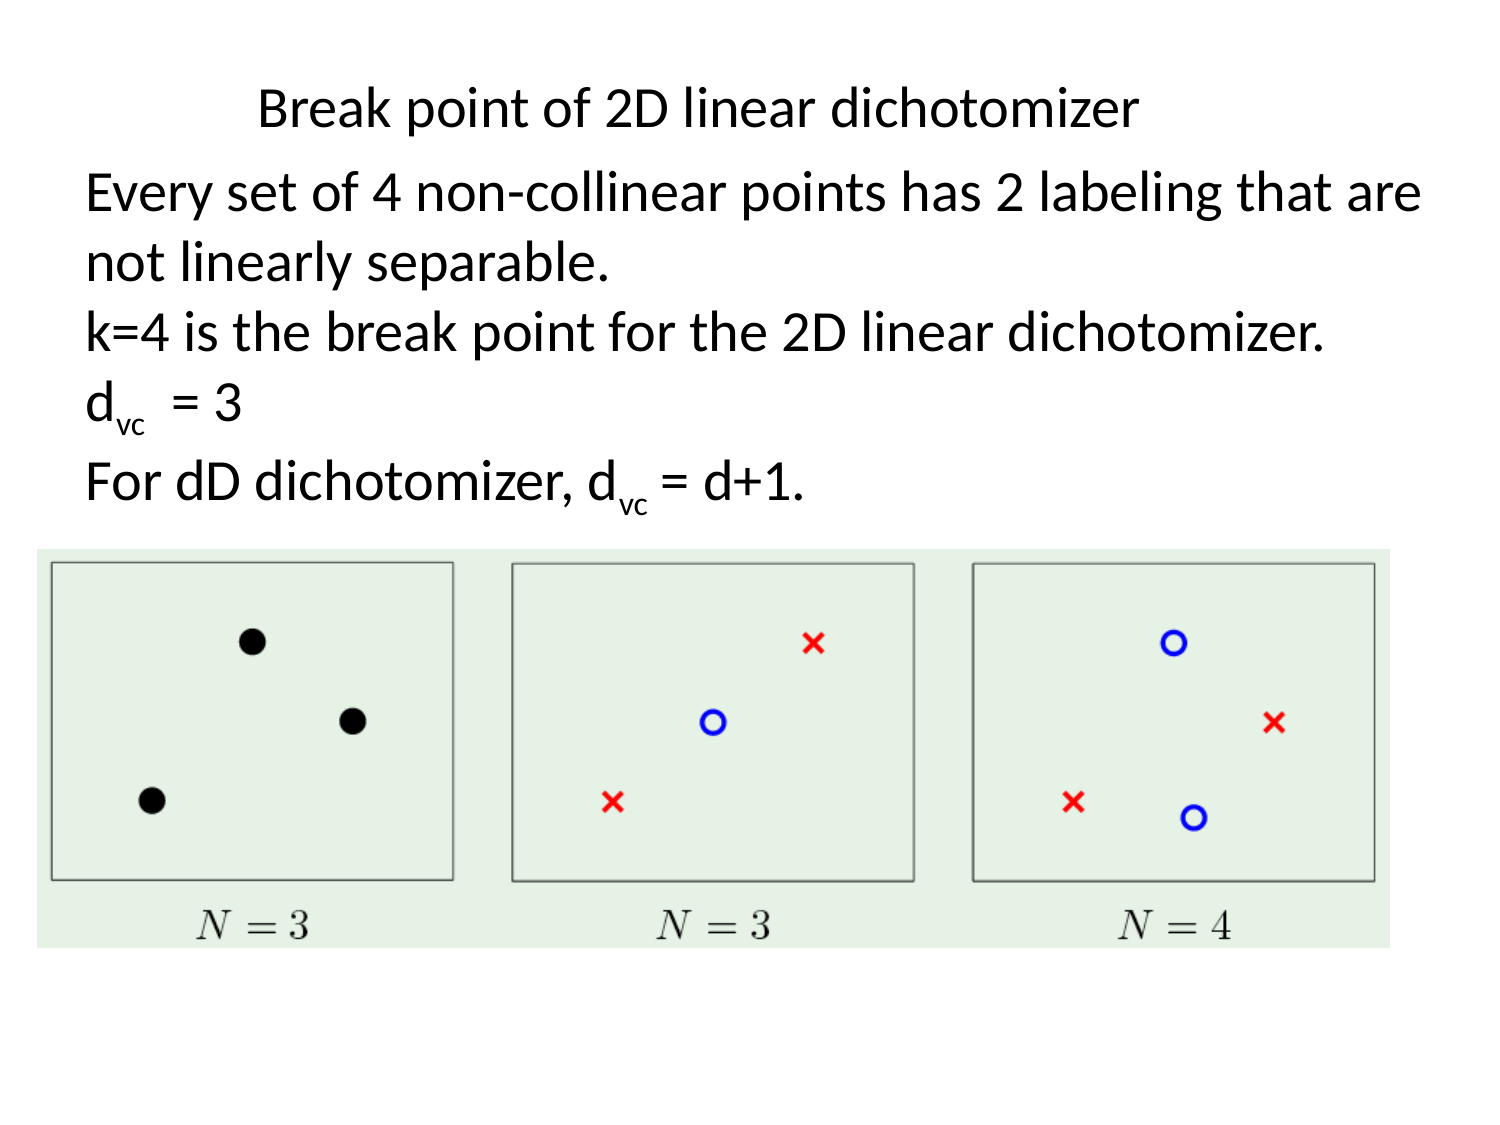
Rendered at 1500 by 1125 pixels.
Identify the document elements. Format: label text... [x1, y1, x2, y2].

text_box Every set of 4 non-collinear points has 2 labeling that are not linearly separable. k=4 is the break point for the 2D linear dichotomizer. dvc = 3 For dD dichotomizer, dvc = d+1. [70, 145, 1452, 530]
text_box Break point of 2D linear dichotomizer [242, 61, 1156, 147]
picture [37, 549, 1390, 948]
